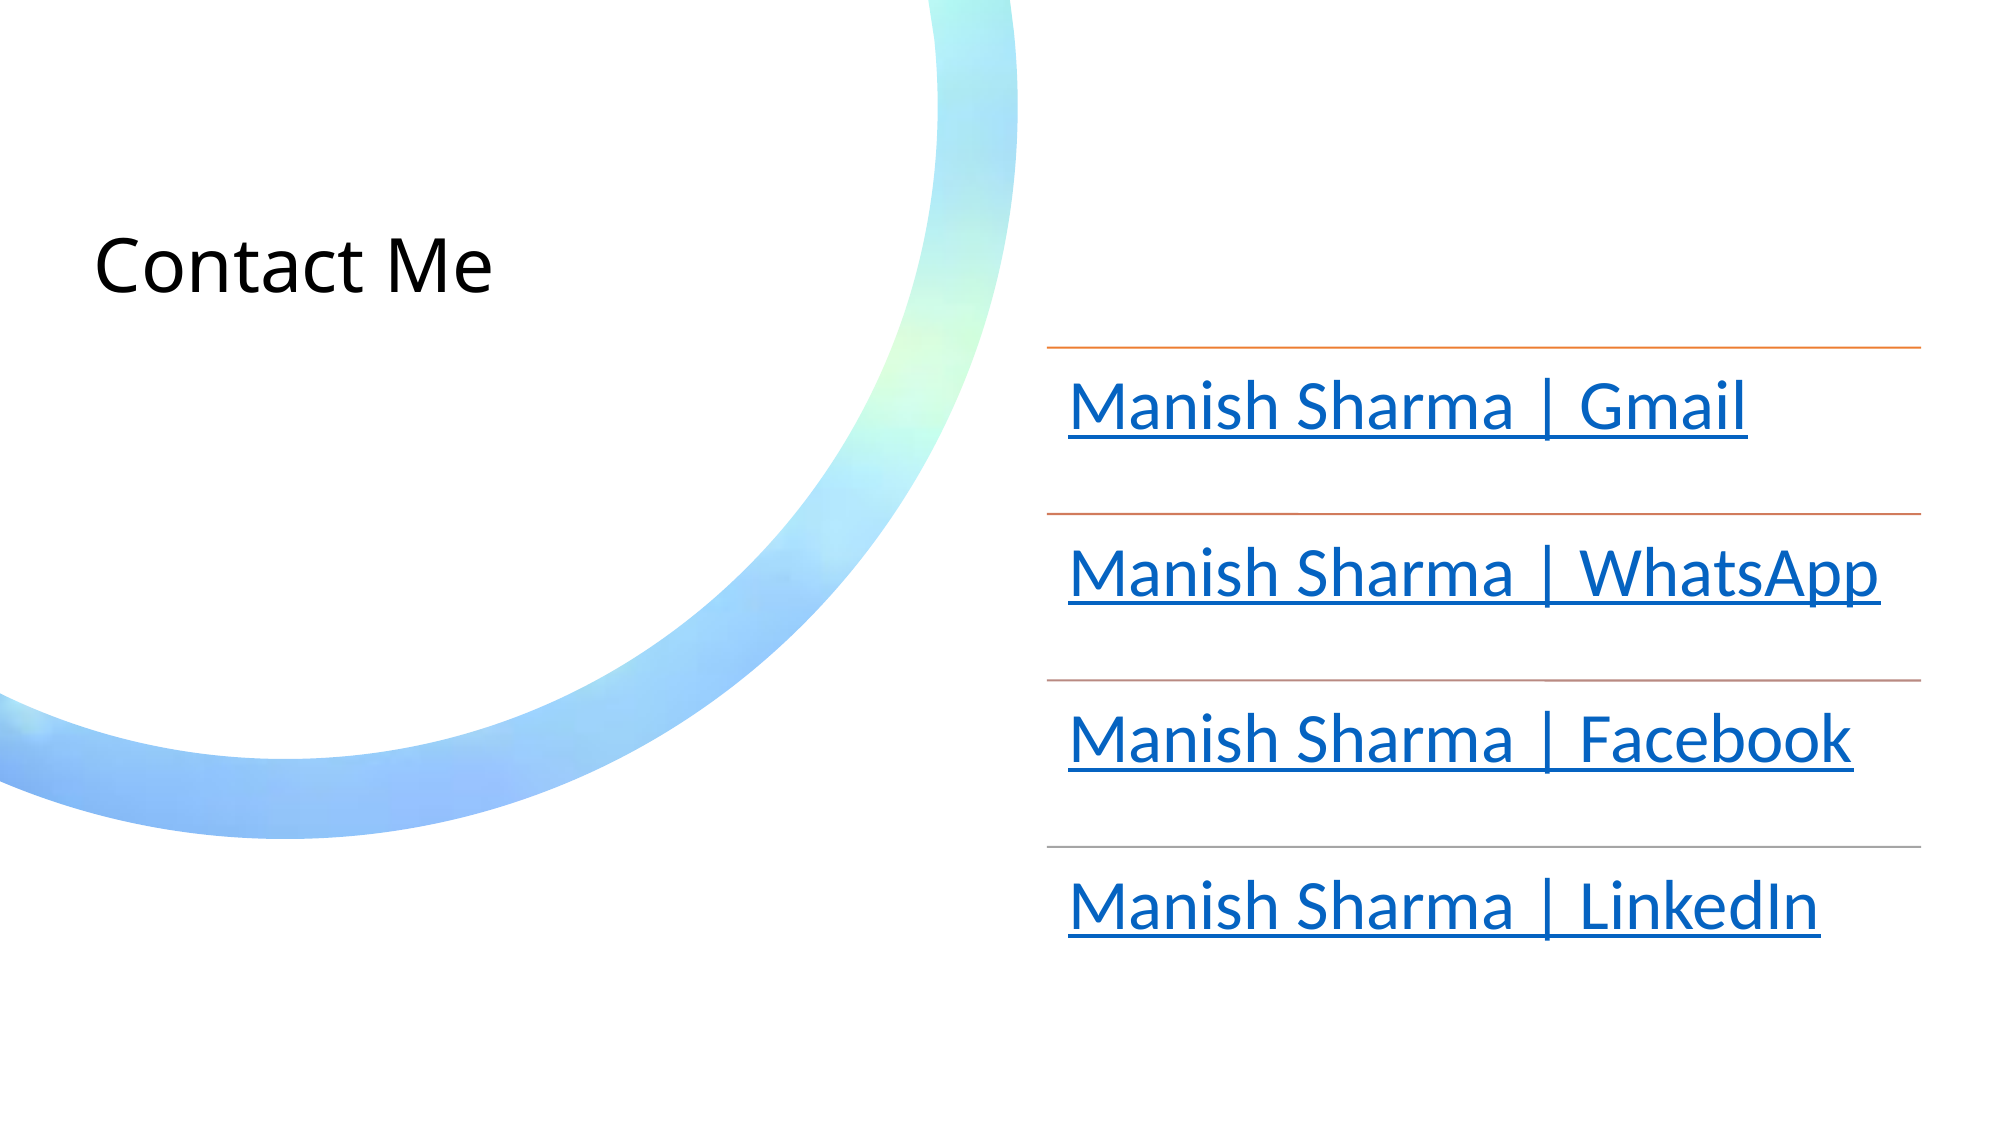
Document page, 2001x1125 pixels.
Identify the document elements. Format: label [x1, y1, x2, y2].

list [1046, 347, 1922, 1014]
picture [0, 0, 1018, 839]
